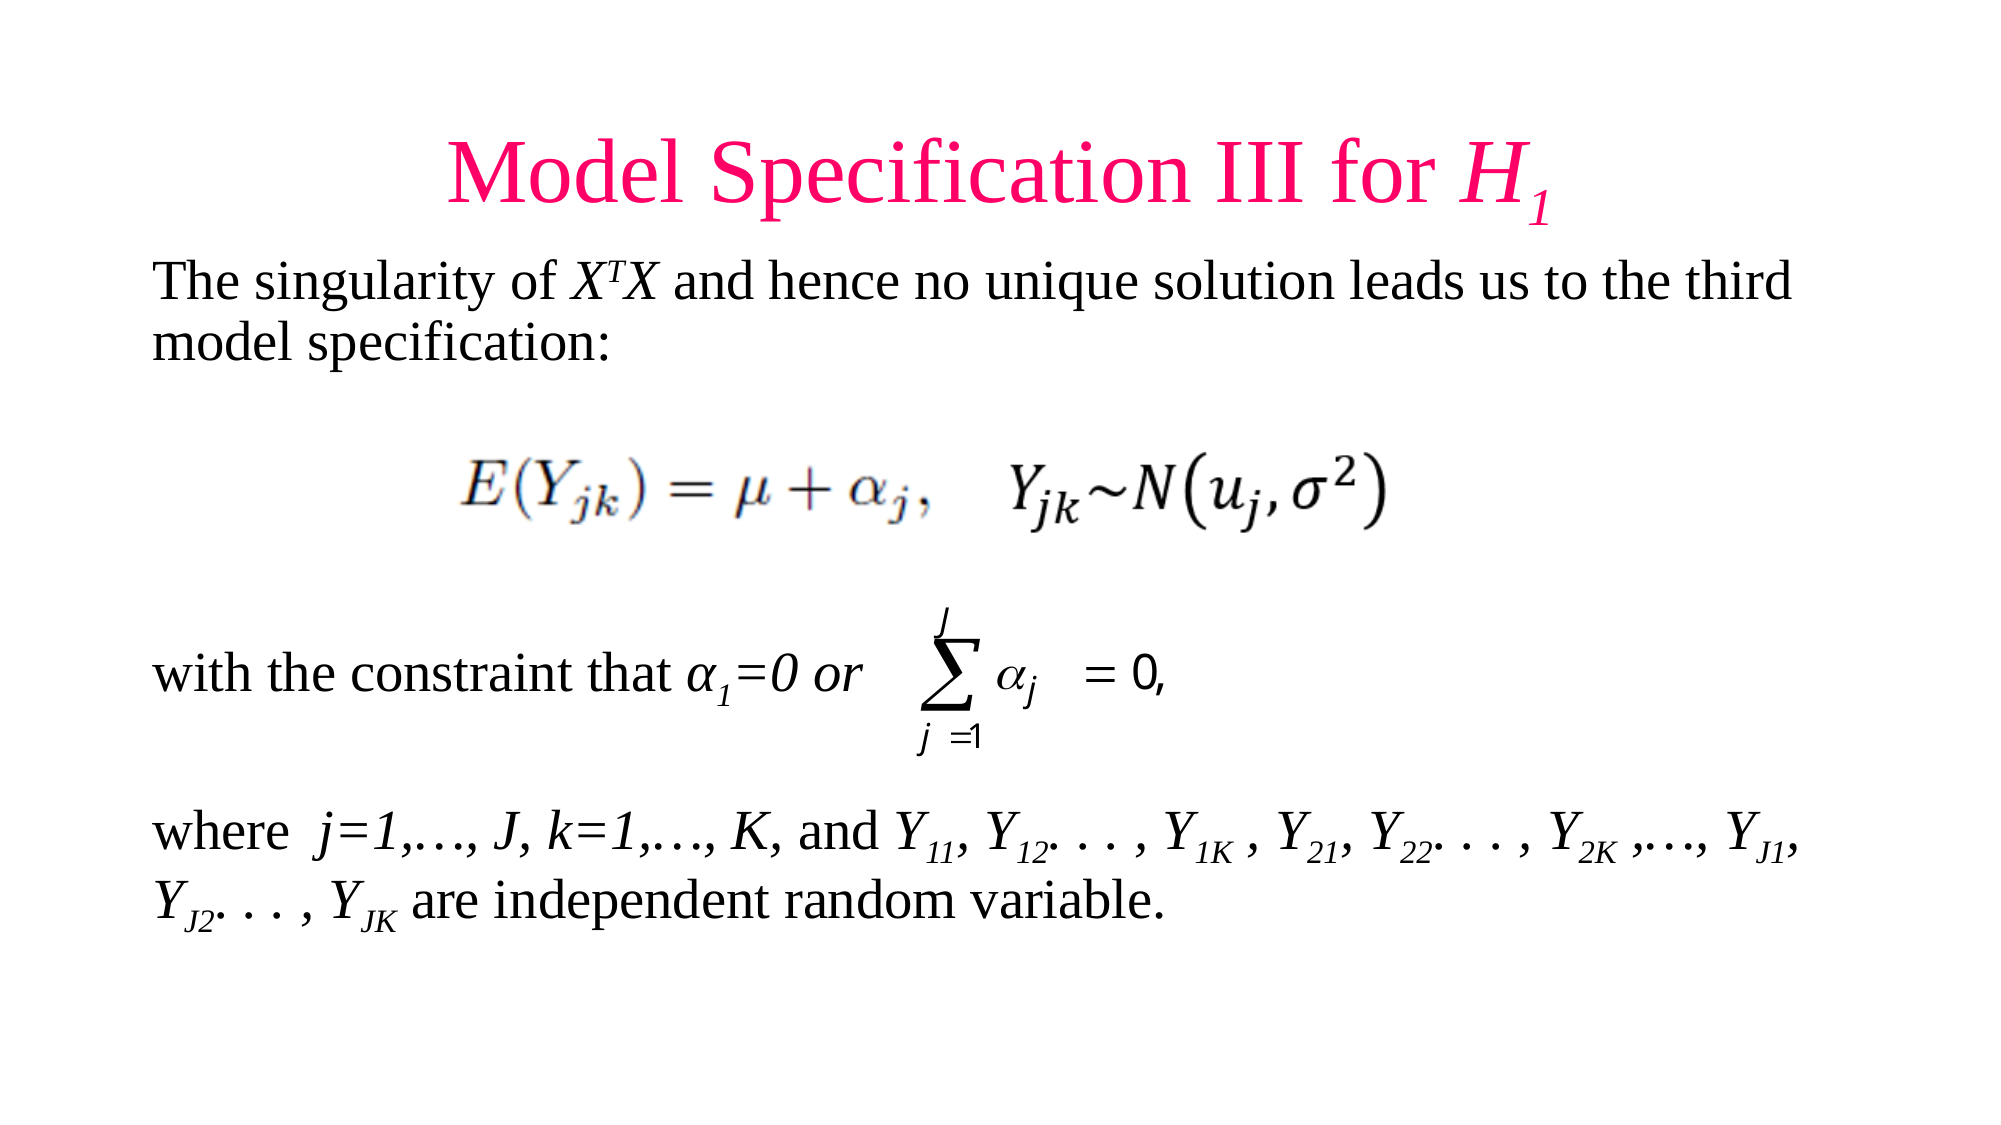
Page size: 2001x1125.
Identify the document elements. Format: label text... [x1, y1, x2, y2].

list The singularity of XTX and hence no unique solution leads us to the third model specification: with the constraint that α1=0 or where j=1,…, J, k=1,…, K, and Y11, Y12. . . , Y1K , Y21, Y22. . . , Y2K ,…, YJ1, YJ2. . . , YJK are independent random variable. [137, 243, 1863, 1111]
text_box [912, 591, 1178, 763]
picture [456, 421, 1411, 555]
title Model Specification III for H1 [137, 59, 1863, 243]
